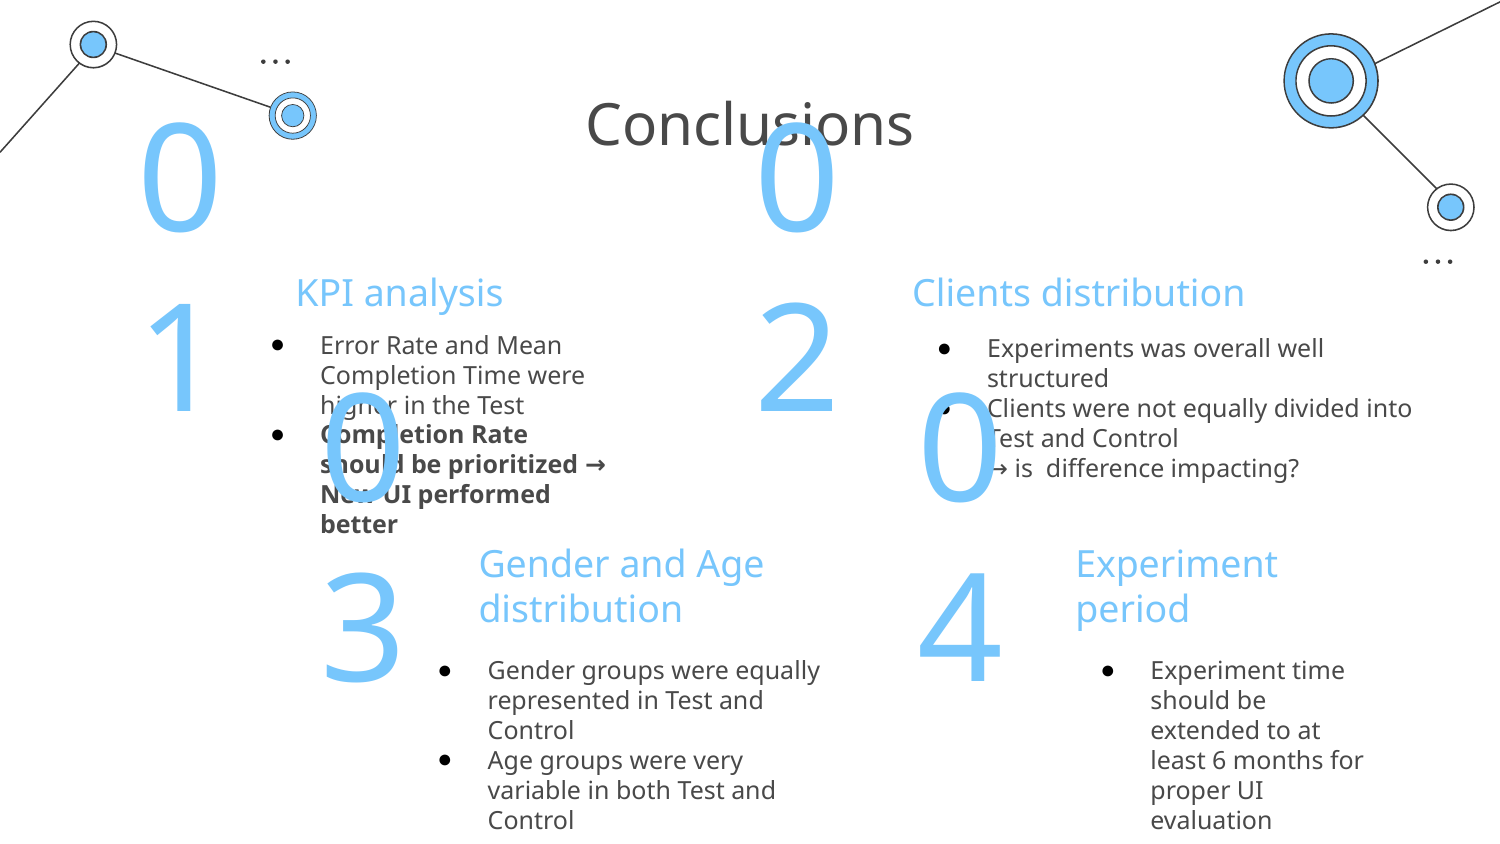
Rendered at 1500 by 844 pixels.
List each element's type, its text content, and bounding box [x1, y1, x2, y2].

text_box 01 [83, 278, 278, 456]
subtitle Experiment time should be extended to at least 6 months for proper UI evaluation [1060, 639, 1388, 806]
subtitle Clients distribution [896, 253, 1308, 318]
text_box 03 [266, 550, 460, 727]
text_box 04 [863, 550, 1057, 727]
title Conclusions [257, 72, 1243, 171]
subtitle Experiments was overall well structured Clients were not equally divided into Test and Control → is difference impacting? [896, 318, 1464, 475]
subtitle Error Rate and Mean Completion Time were higher in the Test Completion Rate should be prioritized → New UI performed better [230, 314, 628, 530]
subtitle Experiment period [1060, 525, 1388, 587]
subtitle KPI analysis [280, 253, 600, 314]
subtitle Gender and Age distribution [463, 525, 897, 628]
subtitle Gender groups were equally represented in Test and Control Age groups were very variable in both Test and Control [397, 639, 848, 811]
text_box 02 [700, 278, 894, 456]
